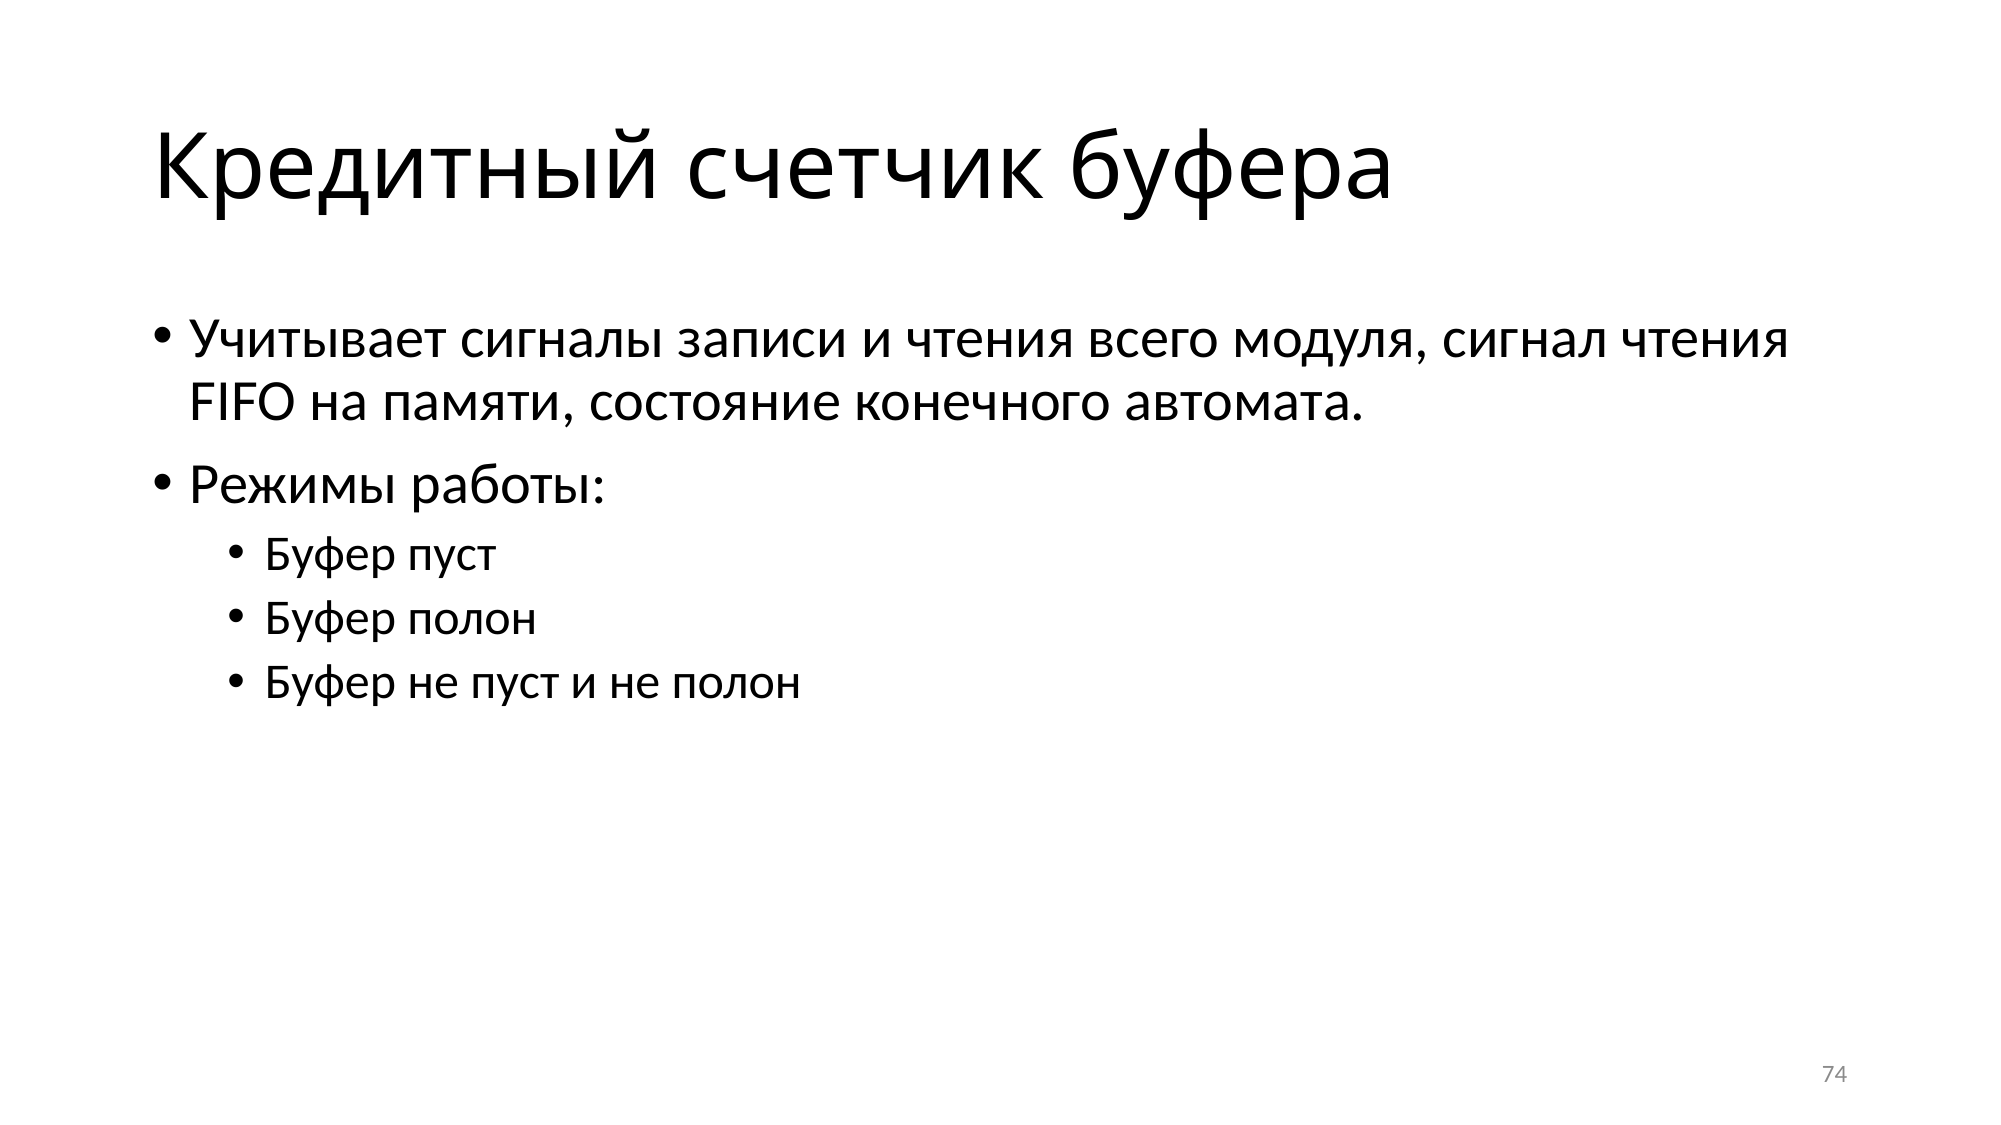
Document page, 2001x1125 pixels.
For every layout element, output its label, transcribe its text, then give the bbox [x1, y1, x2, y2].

title Кредитный счетчик буфера [137, 59, 1863, 278]
list Учитывает сигналы записи и чтения всего модуля, сигнал чтения FIFO на памяти, состояние конечного автомата. Режимы работы: Буфер пуст Буфер полон Буфер не пуст и не полон [137, 299, 1863, 1014]
slide_number 74 [1412, 1042, 1863, 1103]
